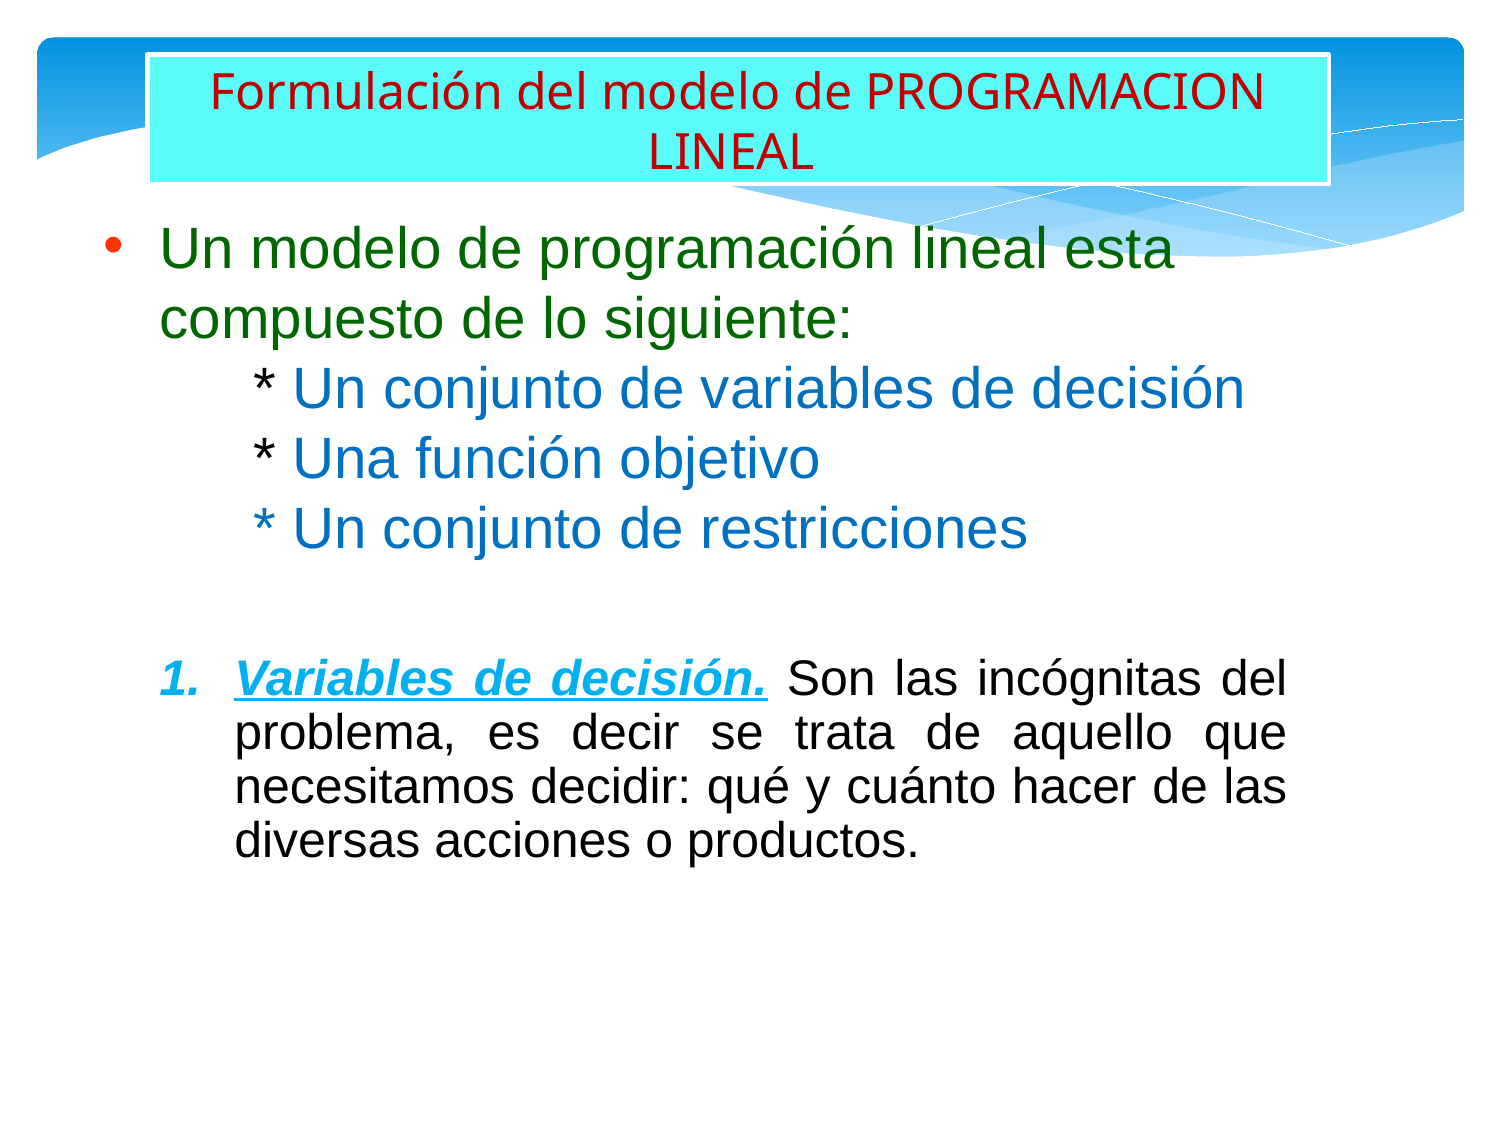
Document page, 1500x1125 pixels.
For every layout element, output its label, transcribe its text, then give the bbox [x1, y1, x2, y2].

text_box Formulación del modelo de PROGRAMACION LINEAL [145, 52, 1331, 186]
text_box Un modelo de programación lineal esta compuesto de lo siguiente: * Un conjunto de variables de decisión * Una función objetivo * Un conjunto de restricciones [88, 202, 1282, 568]
text_box Variables de decisión. Son las incógnitas del problema, es decir se trata de aquello que necesitamos decidir: qué y cuánto hacer de las diversas acciones o productos. [144, 645, 1303, 876]
